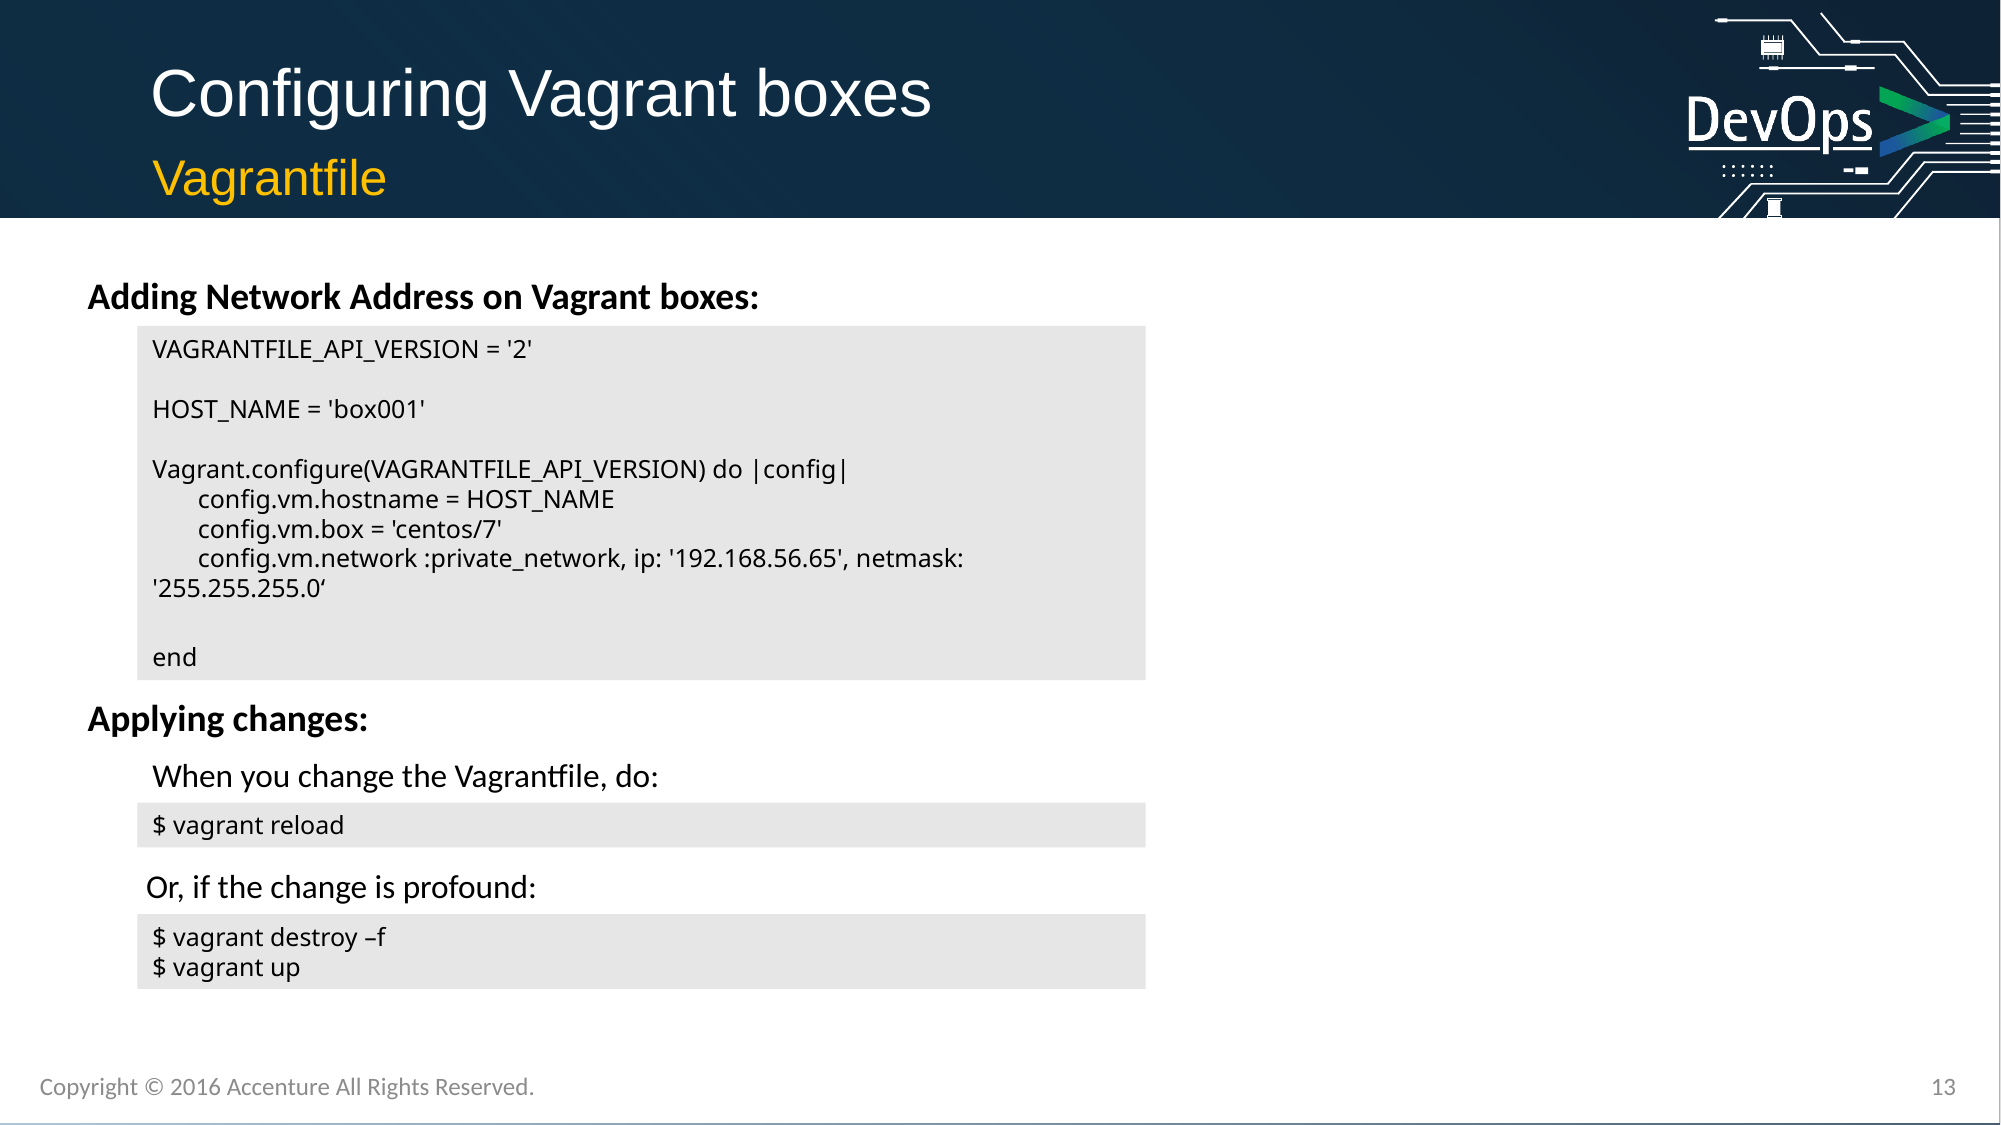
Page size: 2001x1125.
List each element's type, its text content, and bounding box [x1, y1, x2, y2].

picture [1911, 154, 1952, 159]
text_box When you change the Vagrantfile, do: [137, 746, 792, 802]
text_box Adding Network Address on Vagrant boxes: [72, 264, 844, 370]
picture [1686, 84, 1952, 159]
text_box VAGRANTFILE_API_VERSION = '2' HOST_NAME = 'box001' Vagrant.configure(VAGRANTFILE_API_VERSION) do |config| config.vm.hostname = HOST_NAME config.vm.box = 'centos/7' config.vm.network :private_network, ip: '192.168.56.65', netmask: '255.255.255.0‘ end [137, 325, 1146, 681]
text_box Or, if the change is profound: [131, 857, 786, 913]
text_box Configuring Vagrant boxes [135, 42, 1617, 137]
text_box $ vagrant reload [137, 802, 1146, 848]
text_box $ vagrant destroy –f $ vagrant up [137, 914, 1146, 989]
text_box Vagrantfile [137, 138, 1619, 213]
text_box Applying changes: [72, 686, 844, 746]
picture [1922, 84, 1952, 93]
